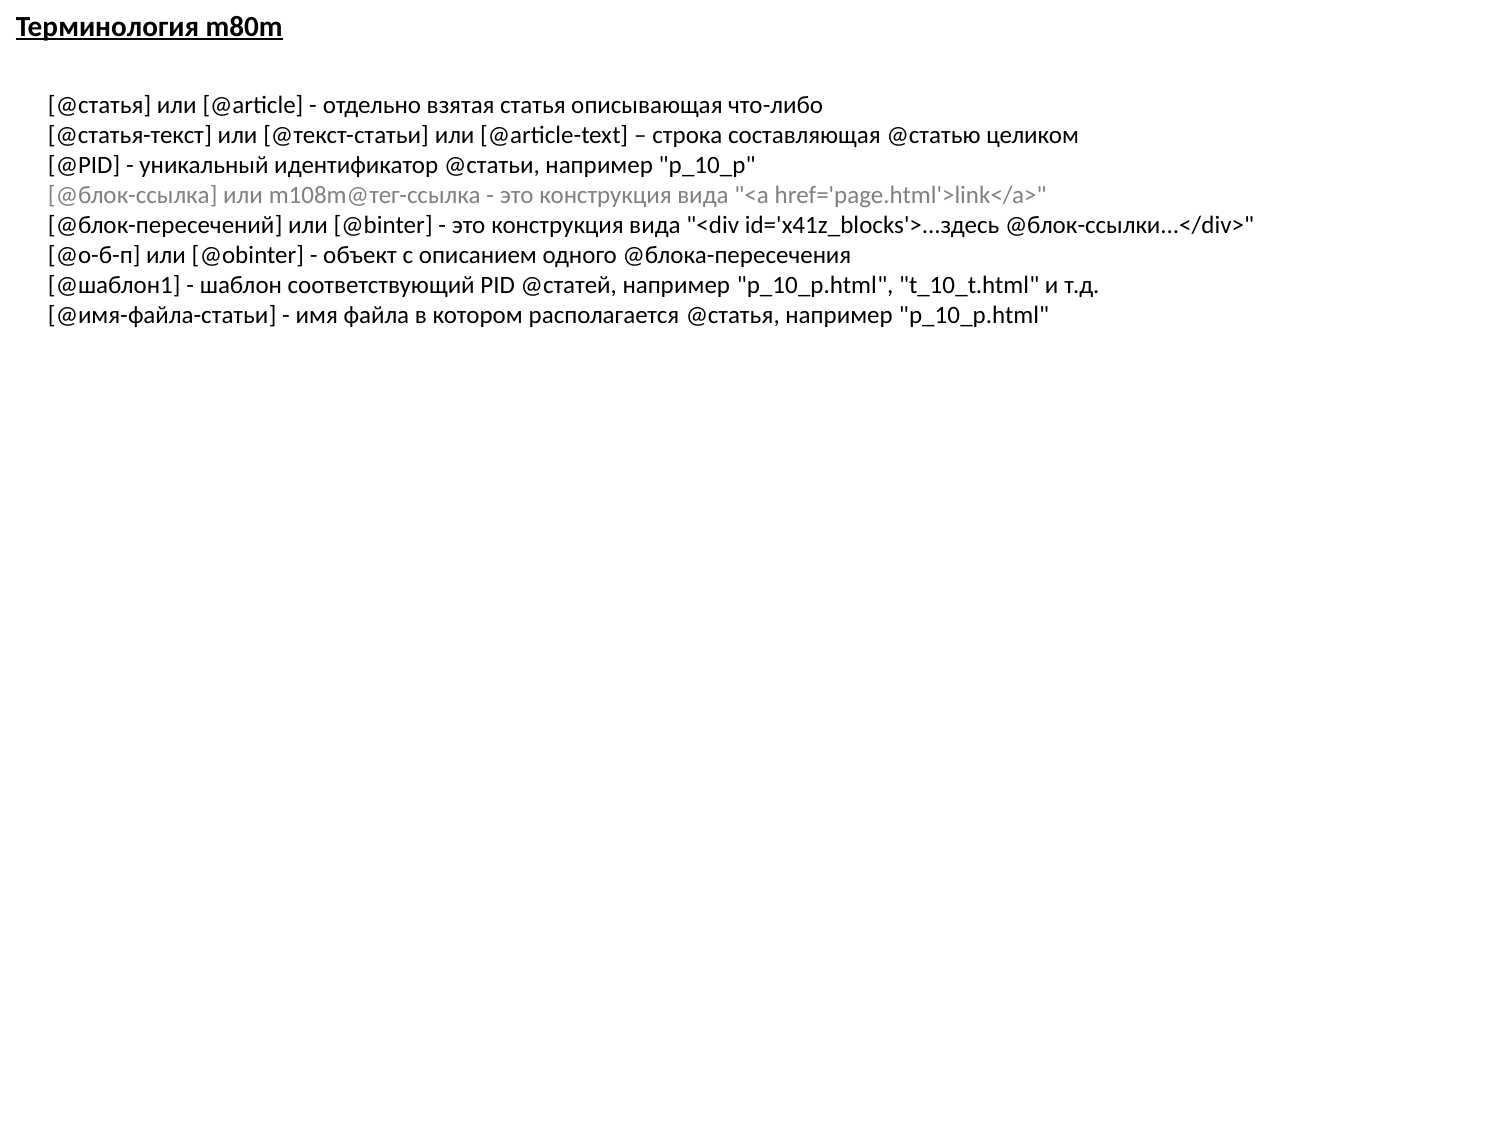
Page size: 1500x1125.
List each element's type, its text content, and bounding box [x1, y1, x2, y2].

text_box Терминология m80m [1, 0, 298, 50]
text_box [@статья] или [@article] - отдельно взятая статья описывающая что-либо [@статья-текст] или [@текст-статьи] или [@article-text] – строка составляющая @статью целиком [@PID] - уникальный идентификатор @статьи, например "p_10_p" [@блок-ссылка] или m108m@тег-ссылка - это конструкция вида "<a href='page.html'>link</a>" [@блок-пересечений] или [@binter] - это конструкция вида "<div id='x41z_blocks'>...здесь @блок-ссылки...</div>" [@о-б-п] или [@obinter] - объект с описанием одного @блока-пересечения [@шаблон1] - шаблон соответствующий PID @статей, например "p_10_p.html", "t_10_t.html" и т.д. [@имя-файла-статьи] - имя файла в котором располагается @статья, например "p_10_p.html" [33, 81, 1425, 426]
